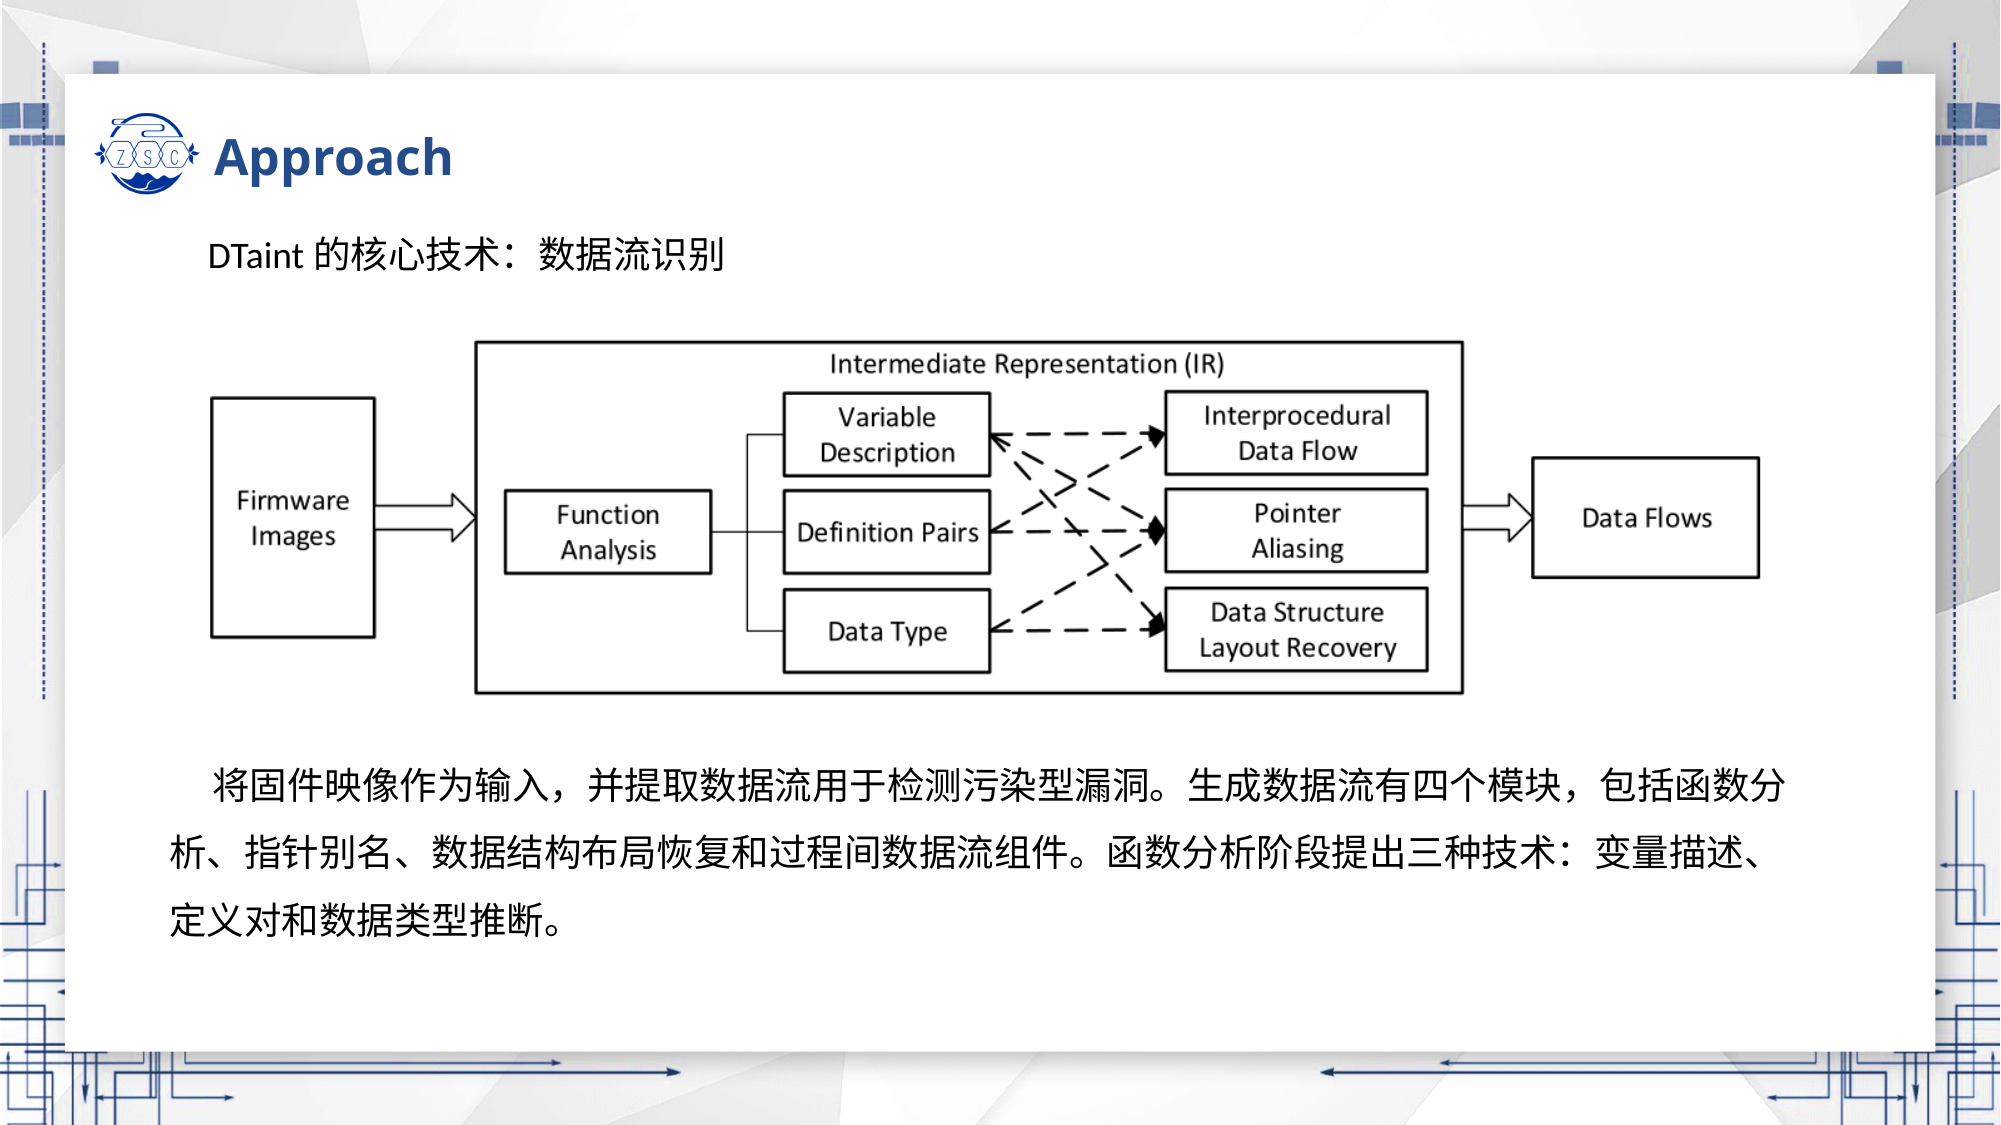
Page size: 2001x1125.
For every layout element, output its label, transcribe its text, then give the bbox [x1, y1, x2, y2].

text_box Approach [199, 106, 610, 188]
text_box DTaint的核心技术：数据流识别 [193, 223, 1193, 284]
text_box 将固件映像作为输入，并提取数据流用于检测污染型漏洞。生成数据流有四个模块，包括函数分析、指针别名、数据结构布局恢复和过程间数据流组件。函数分析阶段提出三种技术：变量描述、定义对和数据类型推断。 [154, 731, 1815, 950]
picture [0, 0, 2001, 1125]
